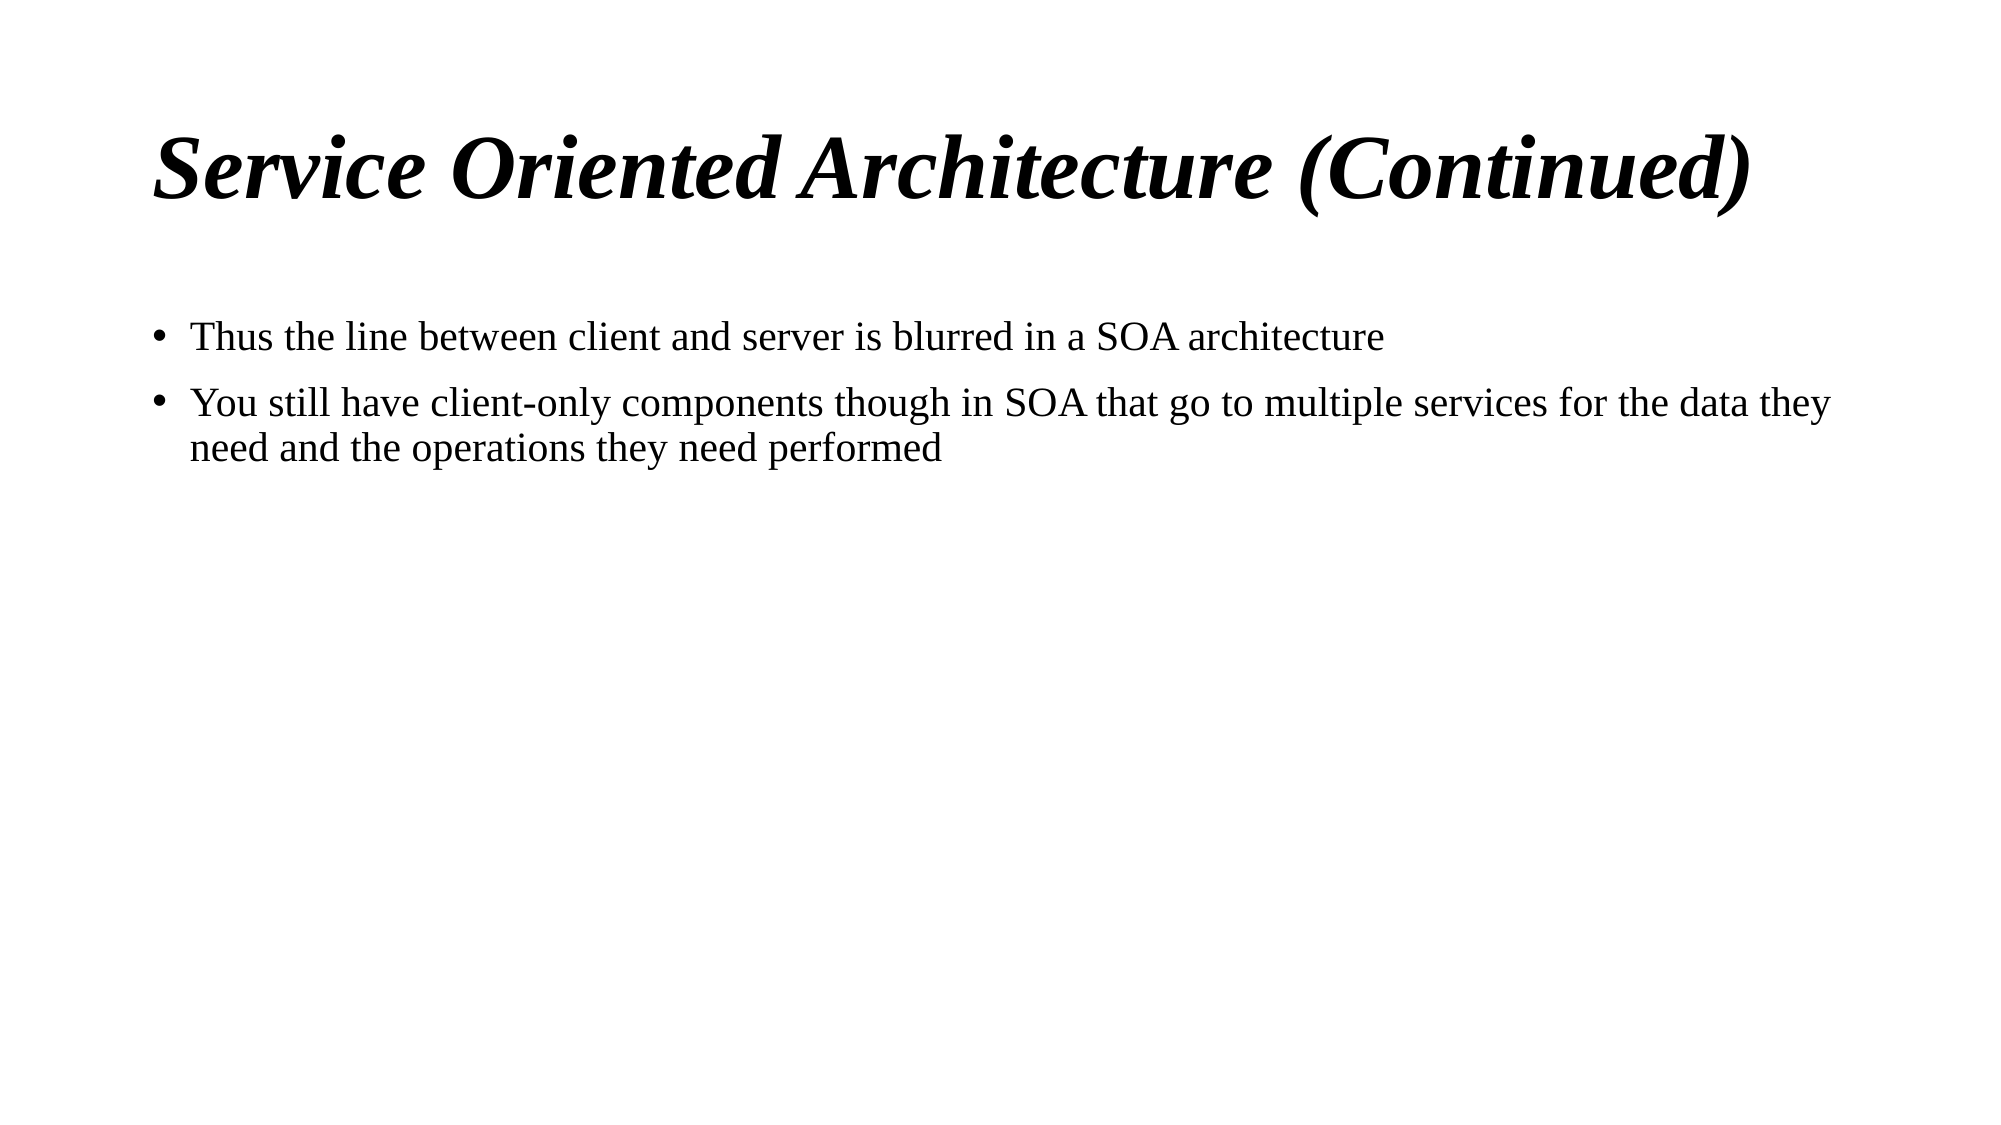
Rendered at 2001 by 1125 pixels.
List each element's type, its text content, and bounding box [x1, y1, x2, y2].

list Thus the line between client and server is blurred in a SOA architecture You still have client-only components though in SOA that go to multiple services for the data they need and the operations they need performed [137, 307, 1863, 1022]
title Service Oriented Architecture (Continued) [137, 59, 1863, 278]
